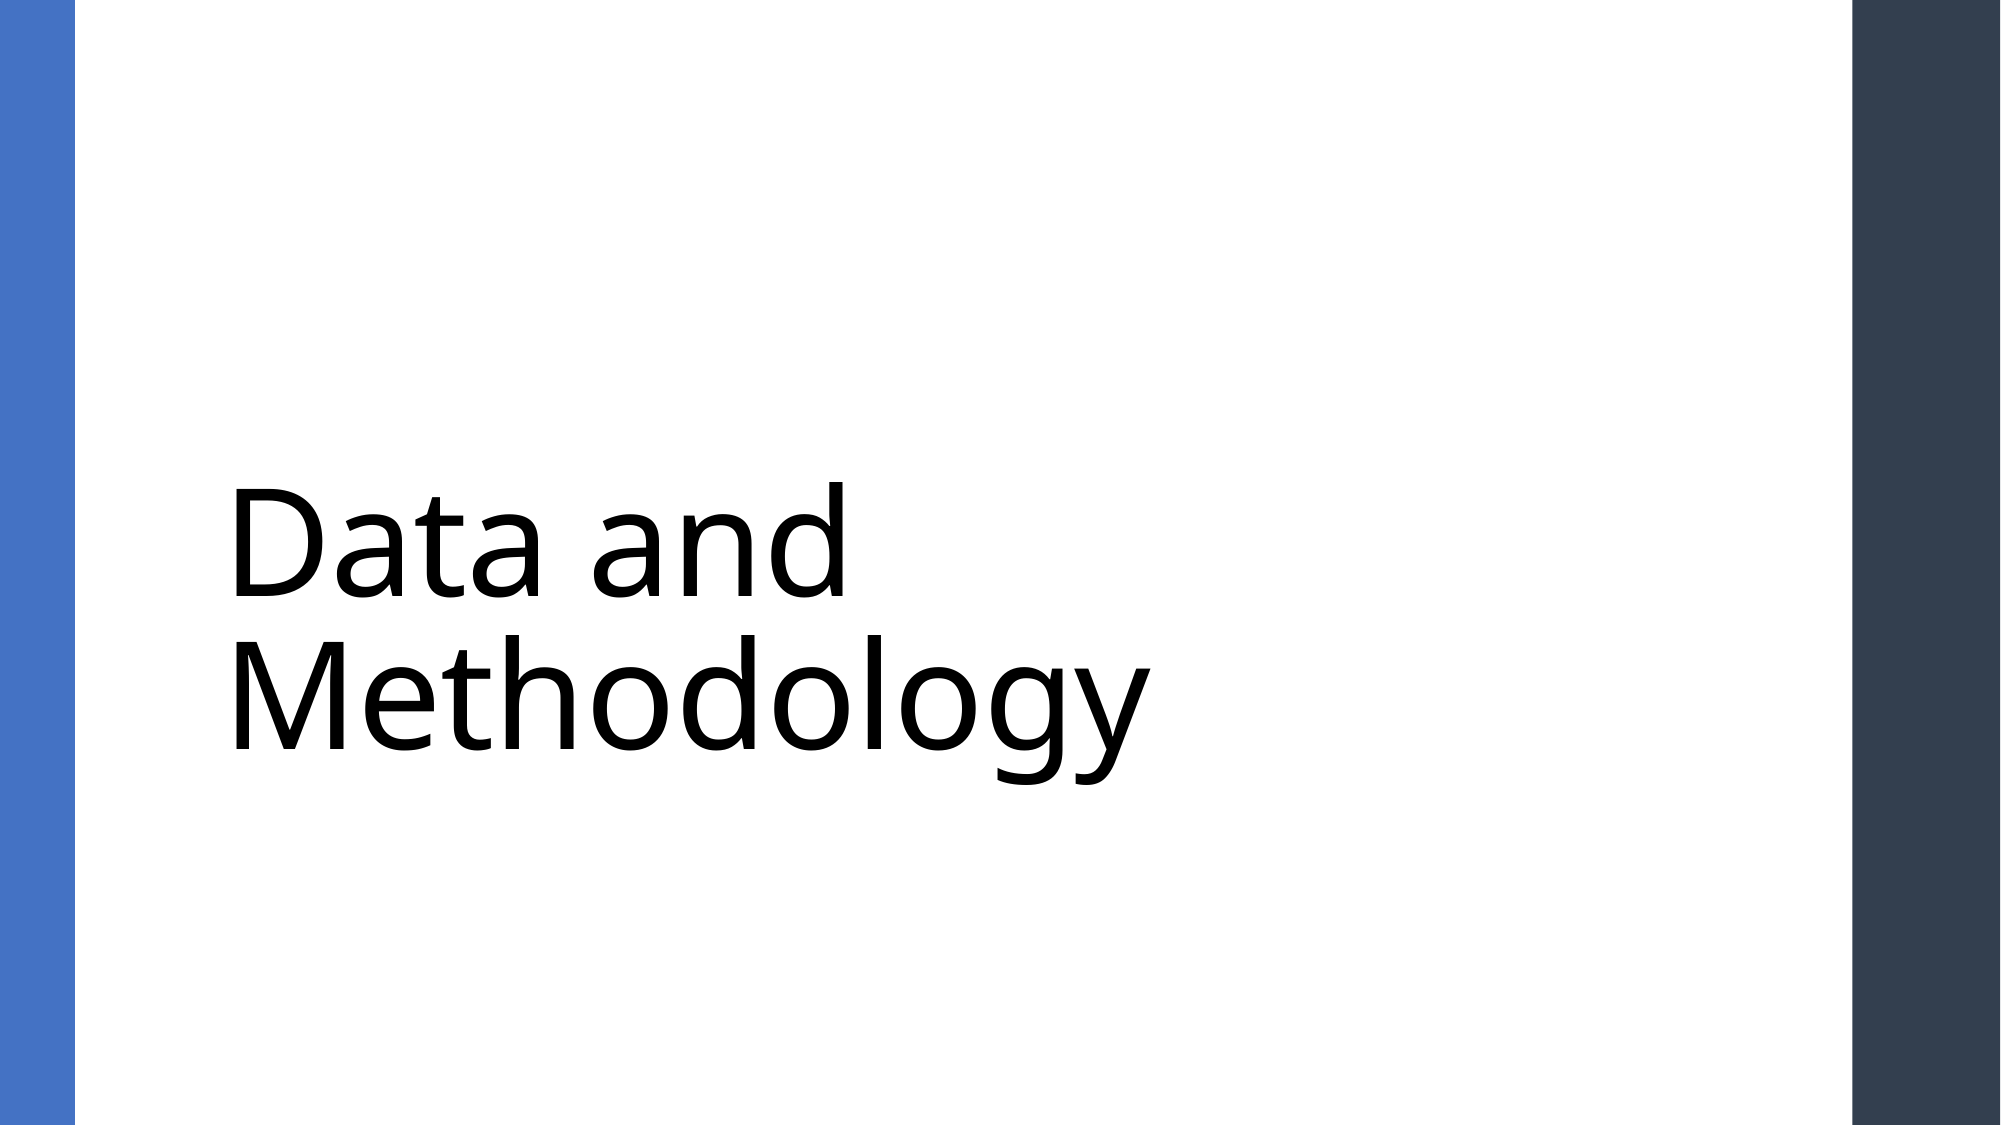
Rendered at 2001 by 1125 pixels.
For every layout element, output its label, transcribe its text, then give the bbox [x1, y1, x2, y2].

title Data and Methodology [206, 124, 1752, 788]
